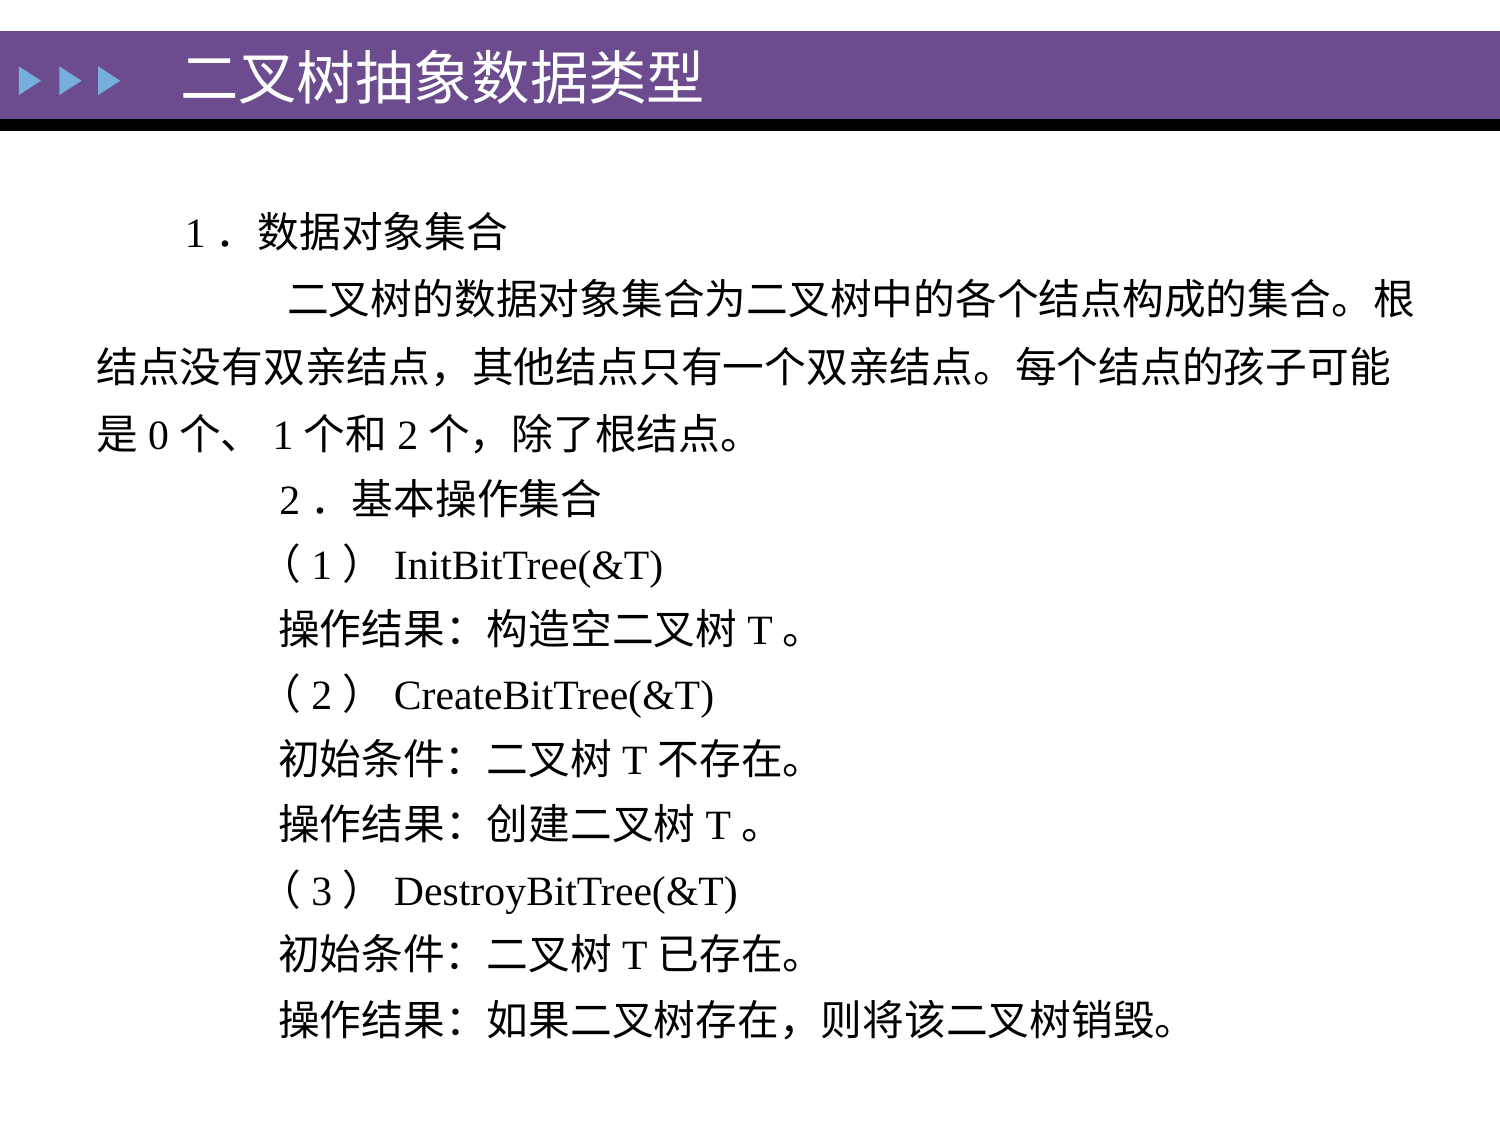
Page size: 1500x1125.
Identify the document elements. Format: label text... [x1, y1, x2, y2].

list 1．数据对象集合 二叉树的数据对象集合为二叉树中的各个结点构成的集合。根结点没有双亲结点，其他结点只有一个双亲结点。每个结点的孩子可能是0个、1个和2个，除了根结点。 2．基本操作集合 （1）InitBitTree(&T) 操作结果：构造空二叉树T。 （2）CreateBitTree(&T) 初始条件：二叉树T不存在。 操作结果：创建二叉树T。 （3）DestroyBitTree(&T) 初始条件：二叉树T已存在。 操作结果：如果二叉树存在，则将该二叉树销毁。 [81, 183, 1436, 1081]
title 二叉树抽象数据类型 [138, 38, 1189, 114]
